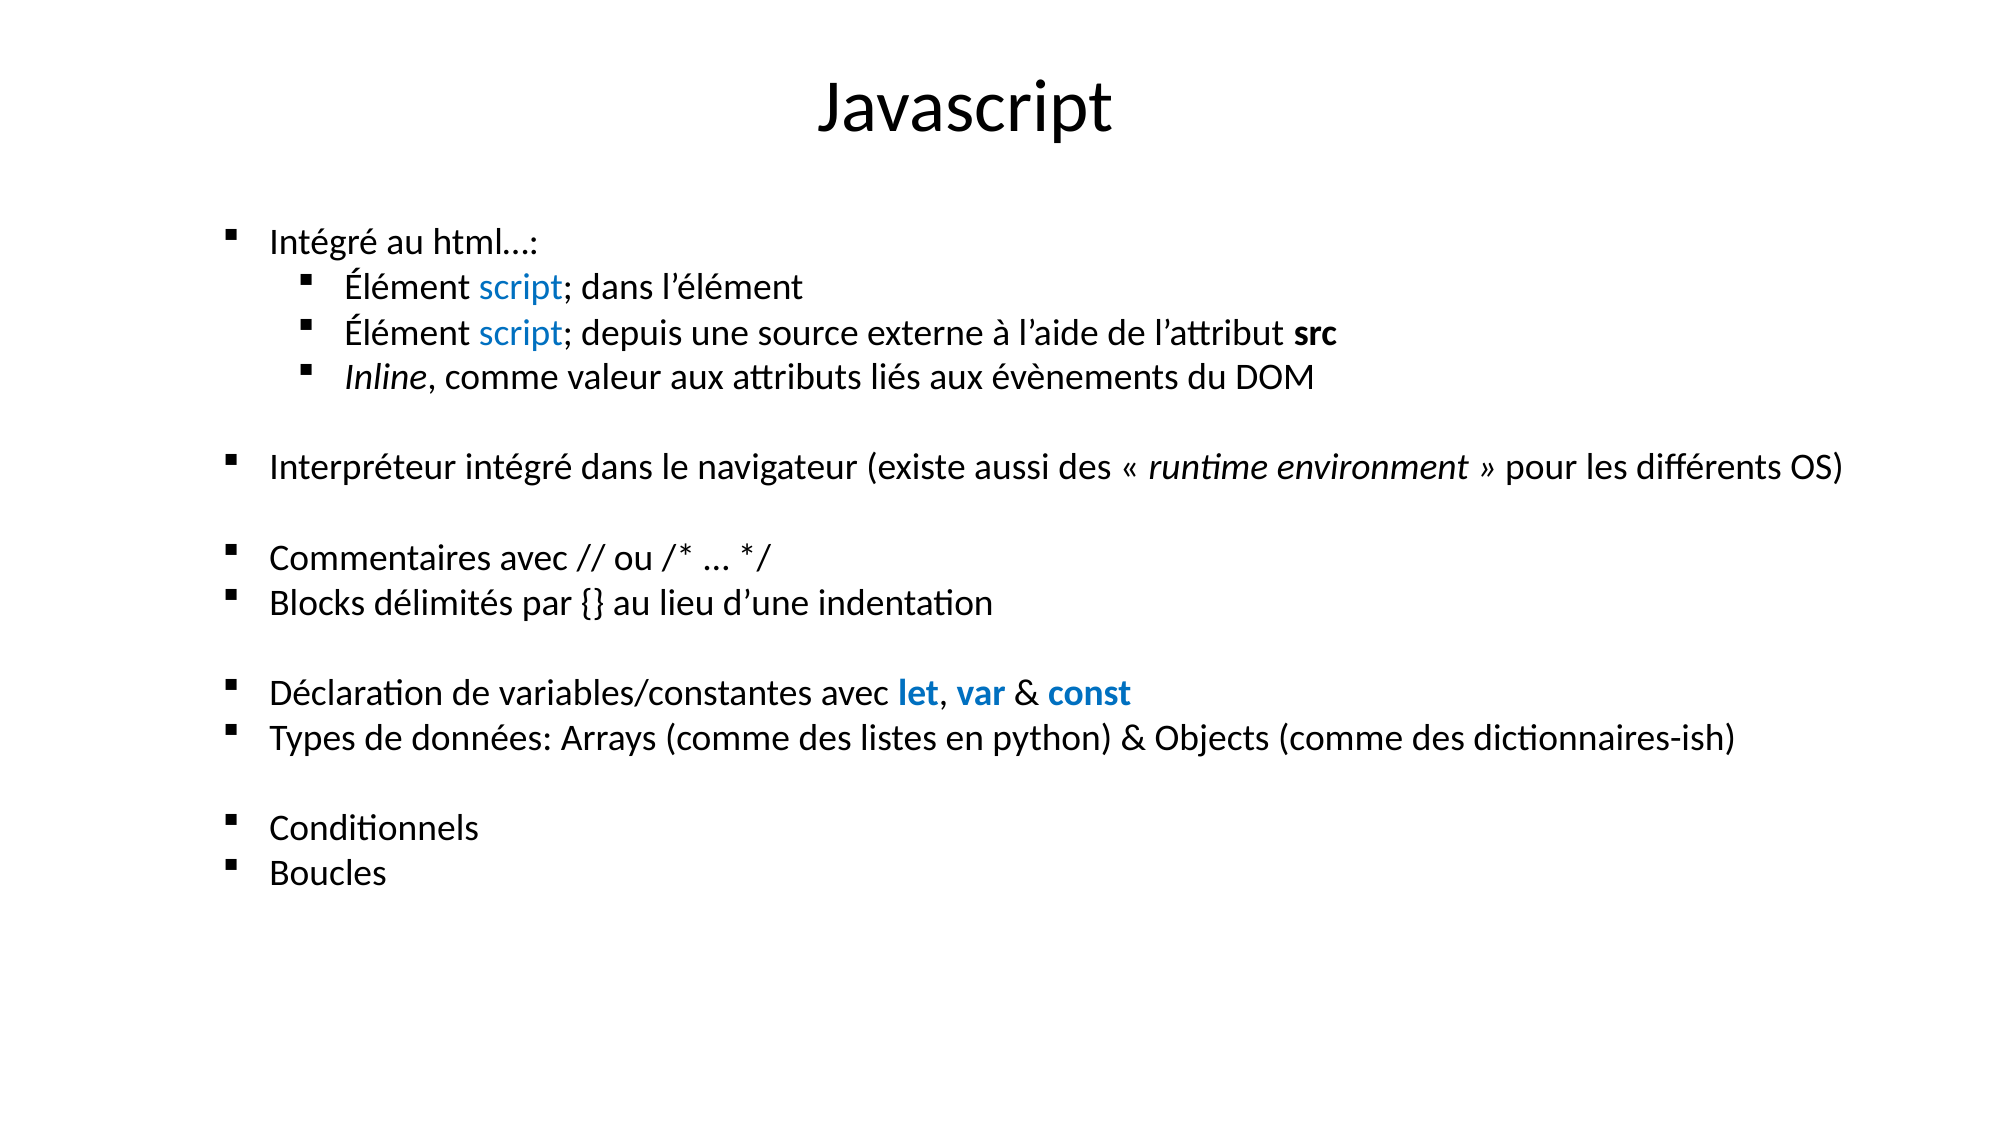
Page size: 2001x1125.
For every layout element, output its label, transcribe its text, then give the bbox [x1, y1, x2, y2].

text_box Javascript [198, 48, 1734, 154]
text_box Intégré au html…: Élément script; dans l’élément Élément script; depuis une source externe à l’aide de l’attribut src Inline, comme valeur aux attributs liés aux évènements du DOM Interpréteur intégré dans le navigateur (existe aussi des « runtime environment » pour les différents OS) Commentaires avec // ou /* … */ Blocks délimités par {} au lieu d’une indentation Déclaration de variables/constantes avec let, var & const Types de données: Arrays (comme des listes en python) & Objects (comme des dictionnaires-ish) Conditionnels Boucles [207, 210, 1860, 900]
